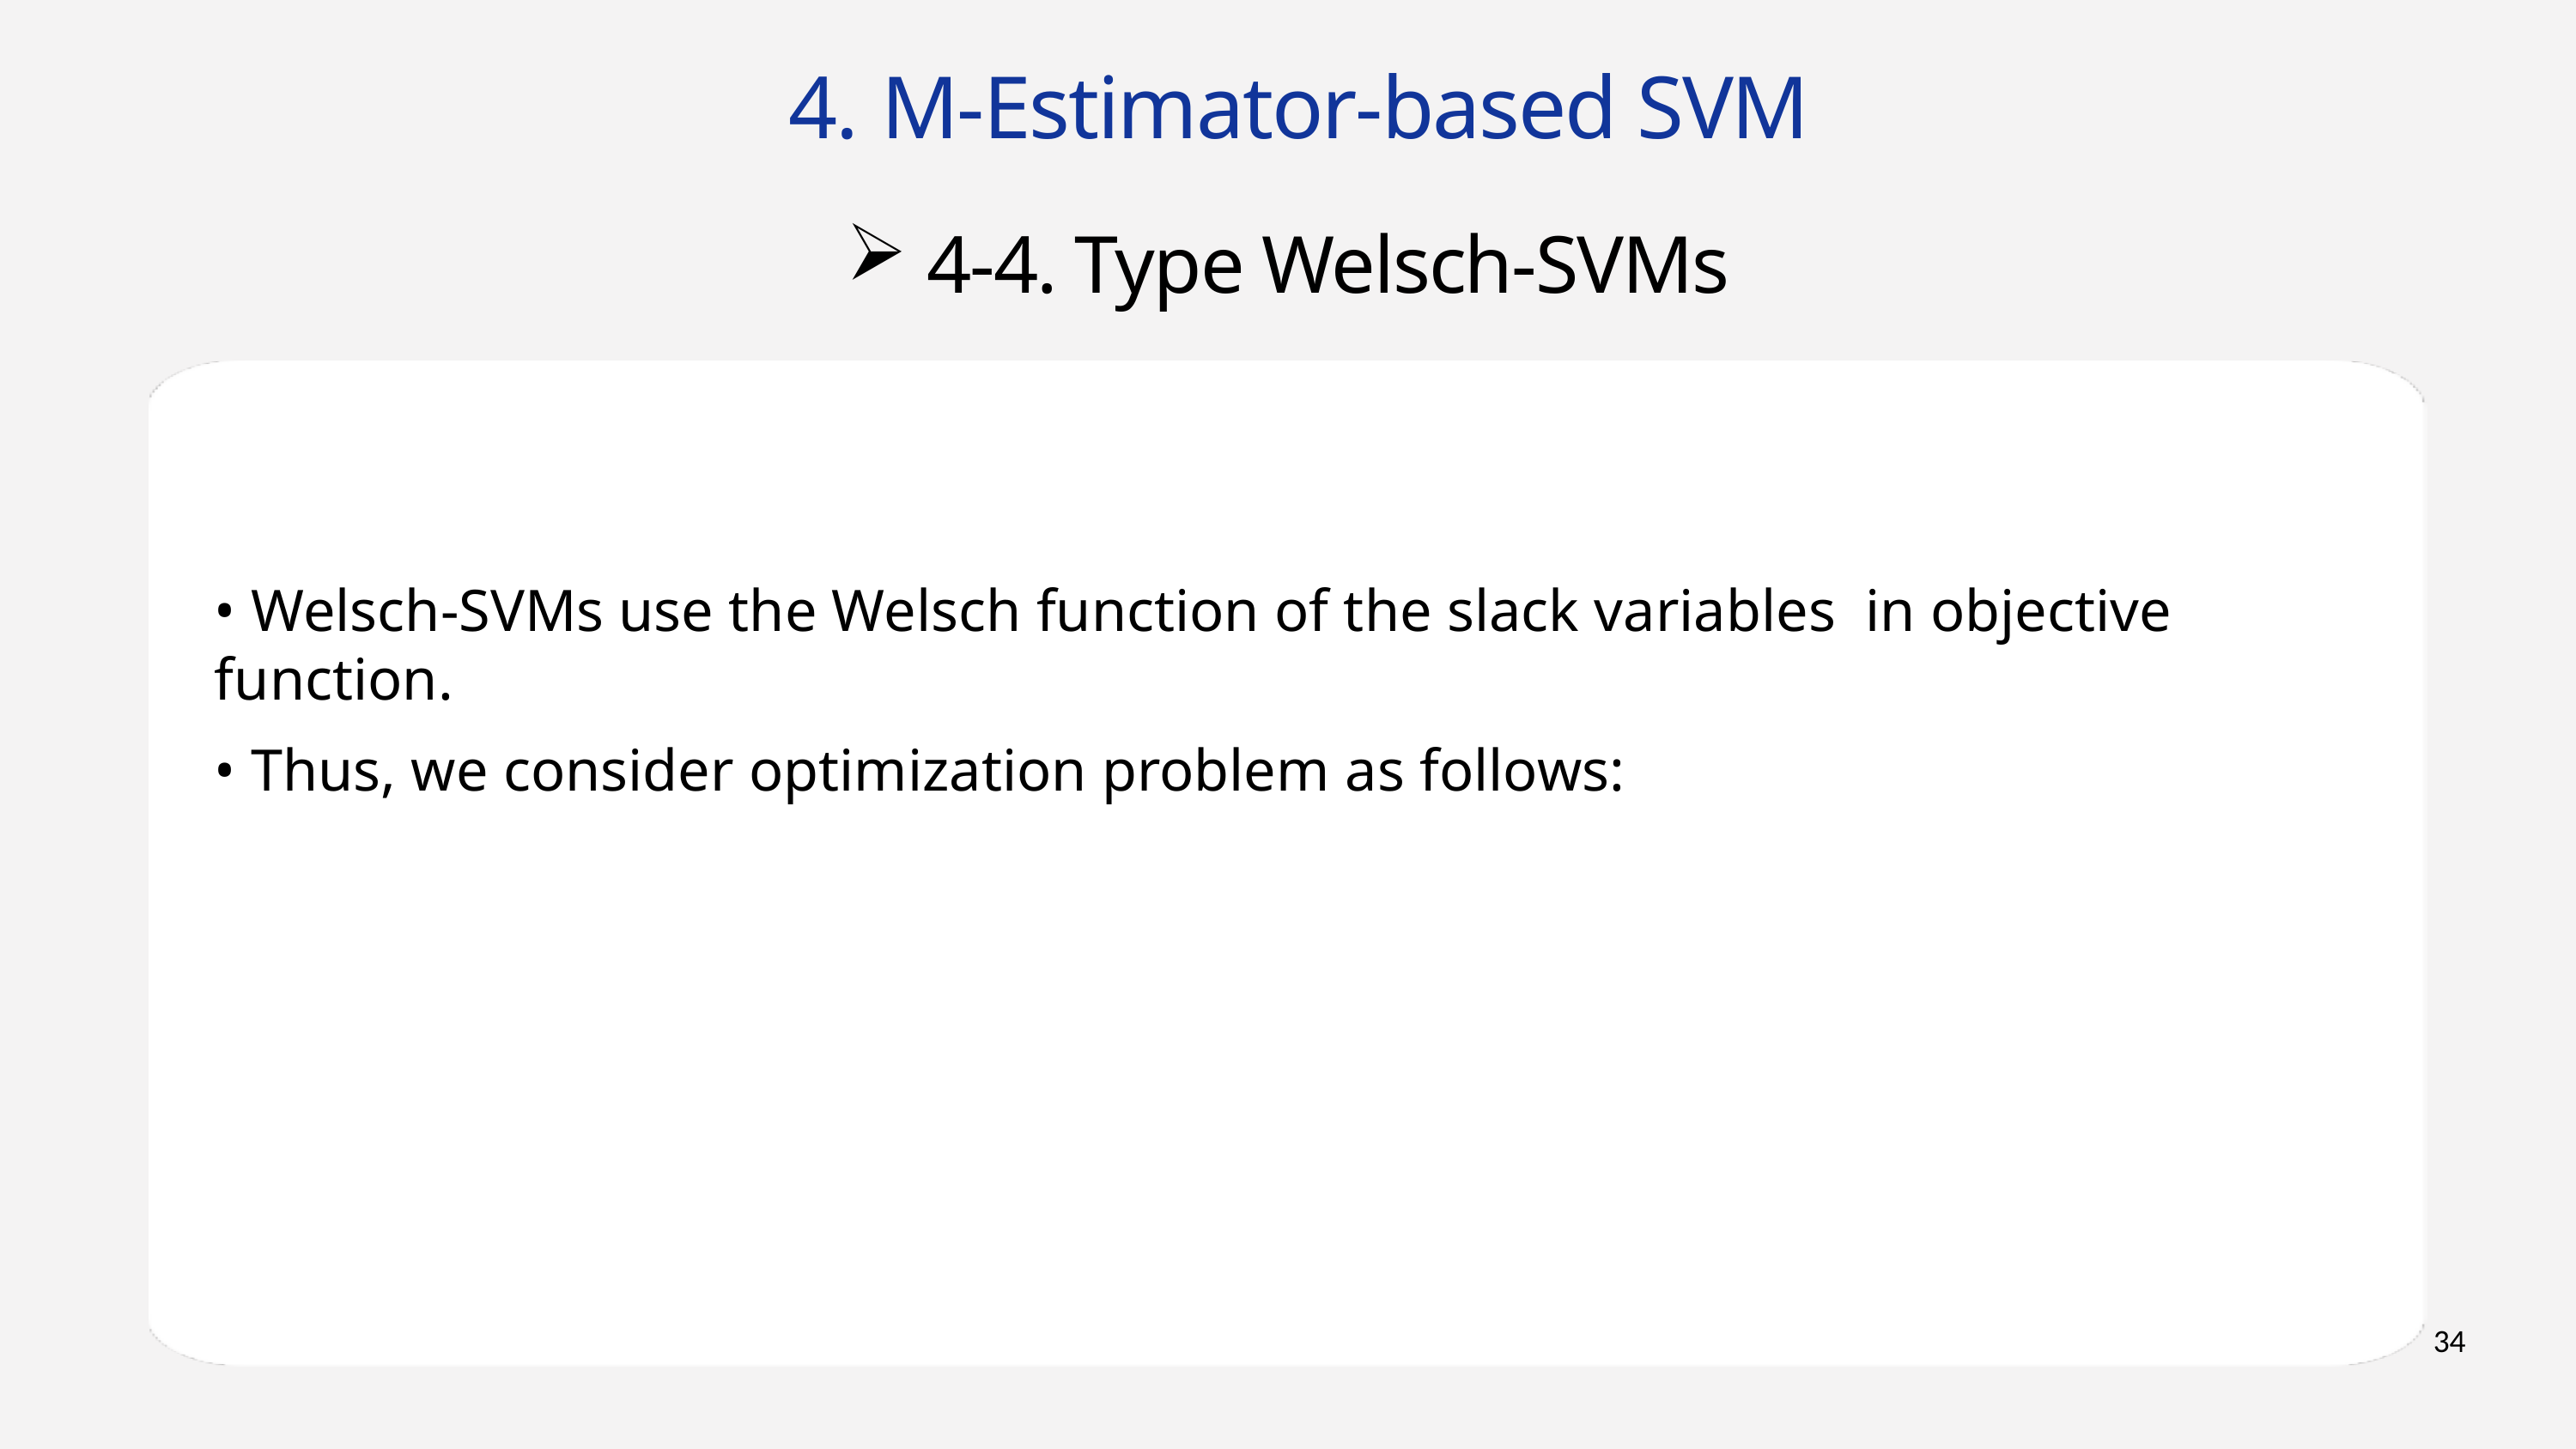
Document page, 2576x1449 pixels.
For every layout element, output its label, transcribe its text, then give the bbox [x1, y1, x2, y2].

text_box 4-4. Type Welsch-SVMs [309, 208, 2267, 316]
text_box 4. M-Estimator-based SVM [309, 46, 2267, 163]
text_box 34 [2433, 1313, 2479, 1365]
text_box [149, 360, 2427, 1367]
